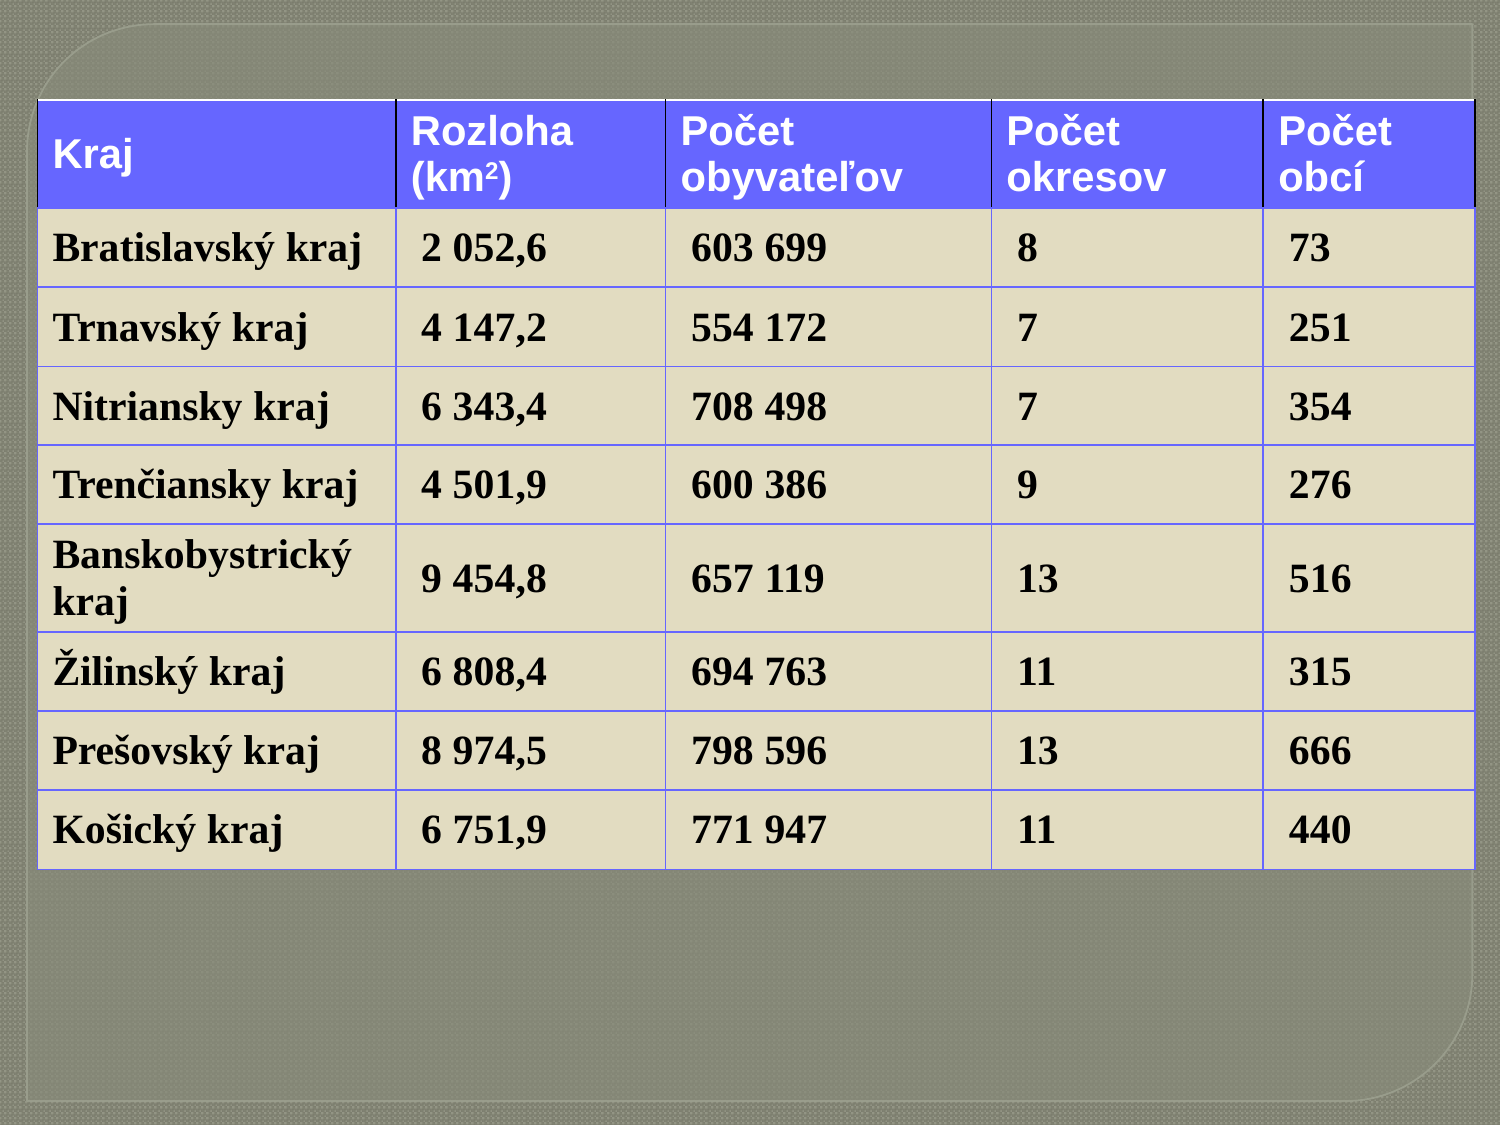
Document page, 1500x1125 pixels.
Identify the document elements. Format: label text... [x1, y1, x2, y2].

table_cell 8 [992, 209, 1262, 286]
table_header Rozloha (km2) [397, 101, 665, 207]
table_cell 7 [992, 288, 1262, 366]
table_cell 11 [992, 791, 1262, 869]
table_cell 13 [992, 525, 1262, 631]
table_cell 73 [1264, 209, 1474, 286]
table_cell 440 [1264, 791, 1474, 869]
table_cell 8 974,5 [397, 712, 665, 789]
table_cell 657 119 [666, 525, 991, 631]
table_cell 251 [1264, 288, 1474, 366]
table_cell 516 [1264, 525, 1474, 631]
table_cell Bratislavský kraj [38, 209, 395, 286]
table_cell 6 751,9 [397, 791, 665, 869]
table_cell 315 [1264, 633, 1474, 710]
table_cell 4 501,9 [397, 446, 665, 523]
table_cell 771 947 [666, 791, 991, 869]
table_cell Prešovský kraj [38, 712, 395, 789]
table_cell 2 052,6 [397, 209, 665, 286]
table_cell Žilinský kraj [38, 633, 395, 710]
table_header Počet obcí [1264, 101, 1474, 207]
table_cell 13 [992, 712, 1262, 789]
table_header Kraj [38, 101, 395, 207]
table_cell 603 699 [666, 209, 991, 286]
table_cell 708 498 [666, 367, 991, 444]
table_cell 600 386 [666, 446, 991, 523]
table_cell 276 [1264, 446, 1474, 523]
table_cell 354 [1264, 367, 1474, 444]
table_header Počet okresov [992, 101, 1262, 207]
table_cell 6 343,4 [397, 367, 665, 444]
table_cell 798 596 [666, 712, 991, 789]
table_cell 4 147,2 [397, 288, 665, 366]
table_cell 7 [992, 367, 1262, 444]
table_cell Trnavský kraj [38, 288, 395, 366]
table_cell Košický kraj [38, 791, 395, 869]
table_cell 666 [1264, 712, 1474, 789]
table_cell 554 172 [666, 288, 991, 366]
table_cell Banskobystrický kraj [38, 525, 395, 631]
table_header Počet obyvateľov [666, 101, 991, 207]
table_cell 6 808,4 [397, 633, 665, 710]
table_cell Nitriansky kraj [38, 367, 395, 444]
table_cell 9 [992, 446, 1262, 523]
table_cell 9 454,8 [397, 525, 665, 631]
table_cell Trenčiansky kraj [38, 446, 395, 523]
table_cell 694 763 [666, 633, 991, 710]
table_cell 11 [992, 633, 1262, 710]
